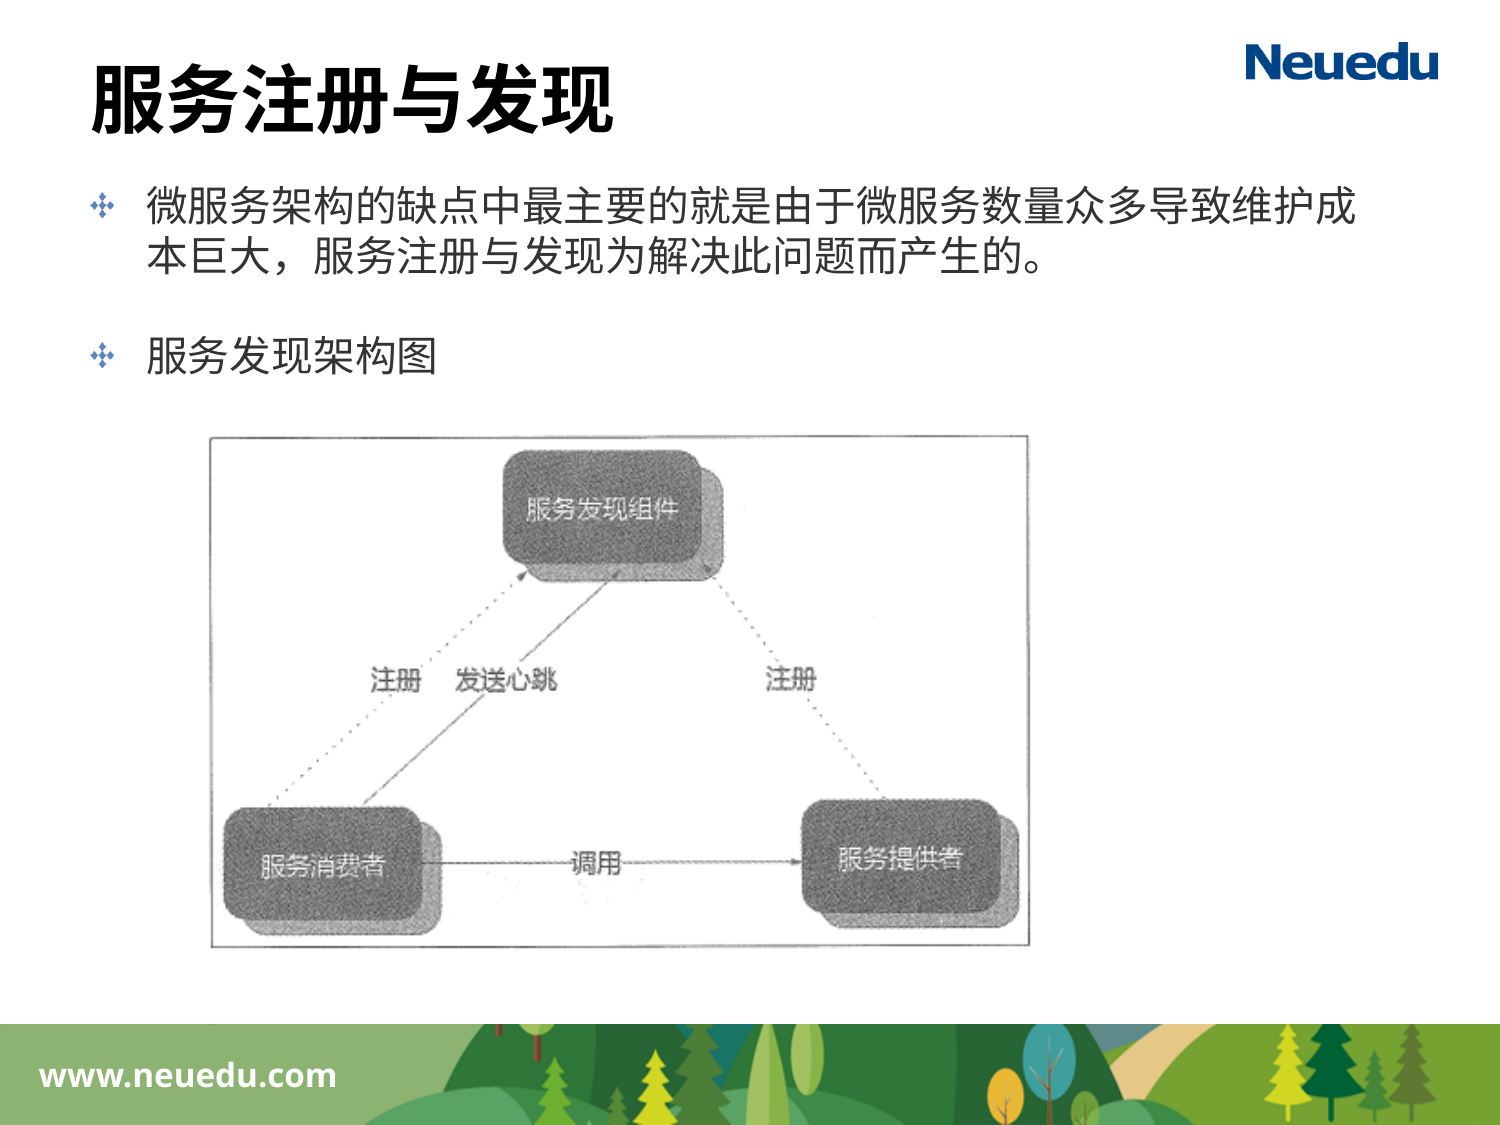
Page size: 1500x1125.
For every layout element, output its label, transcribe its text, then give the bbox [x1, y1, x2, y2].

picture [0, 1024, 1500, 1125]
picture [90, 342, 114, 368]
picture [206, 432, 1035, 953]
title 服务注册与发现 [74, 44, 1426, 151]
list 微服务架构的缺点中最主要的就是由于微服务数量众多导致维护成本巨大，服务注册与发现为解决此问题而产生的。 服务发现架构图 [75, 172, 1412, 988]
picture [1246, 42, 1438, 80]
picture [90, 192, 114, 218]
